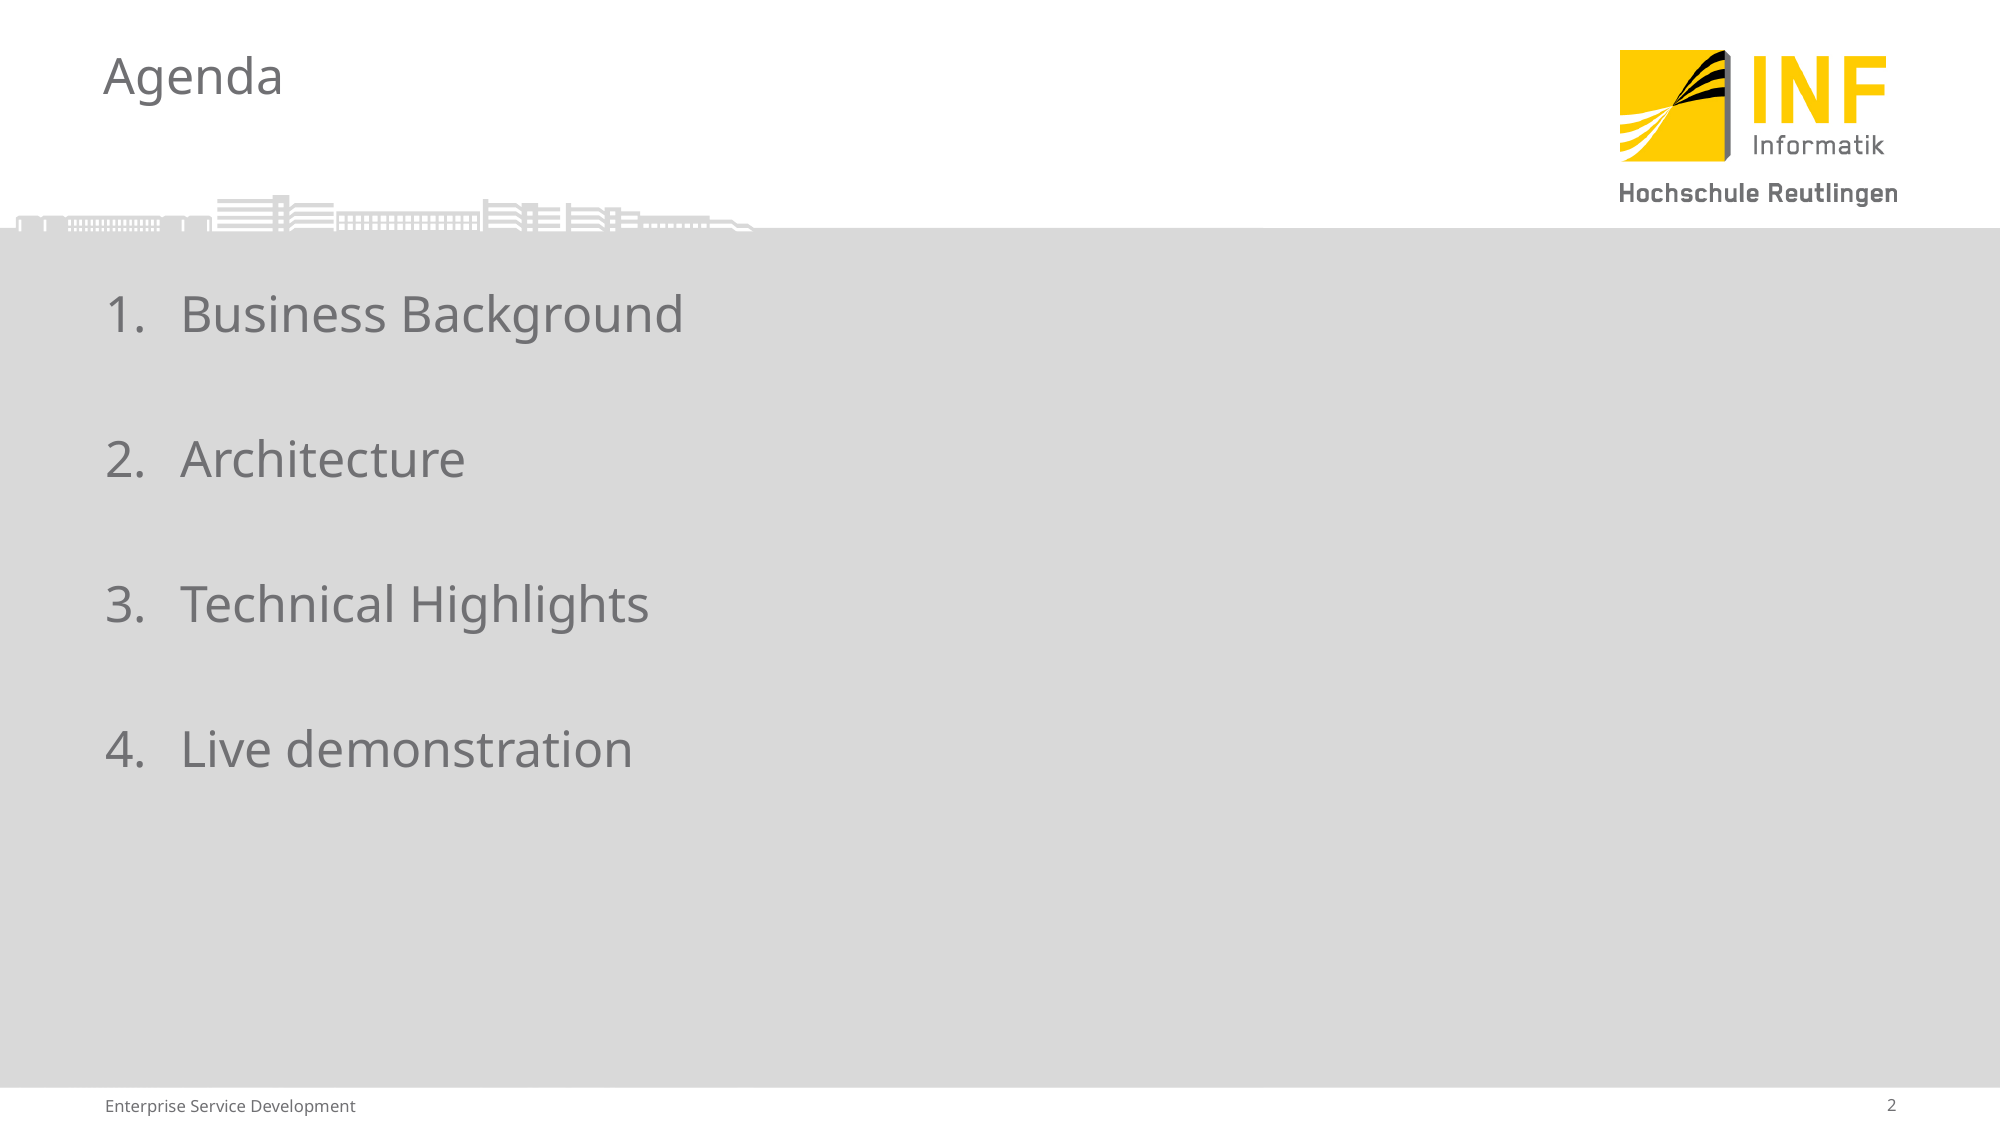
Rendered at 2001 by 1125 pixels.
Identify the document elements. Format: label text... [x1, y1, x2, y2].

title Agenda [103, 51, 1473, 164]
footer Enterprise Service Development [105, 1087, 1576, 1125]
list Business Background Architecture Technical Highlights Live demonstration [105, 282, 1897, 1030]
picture [1620, 50, 1897, 207]
slide_number 2 [1752, 1087, 1897, 1125]
